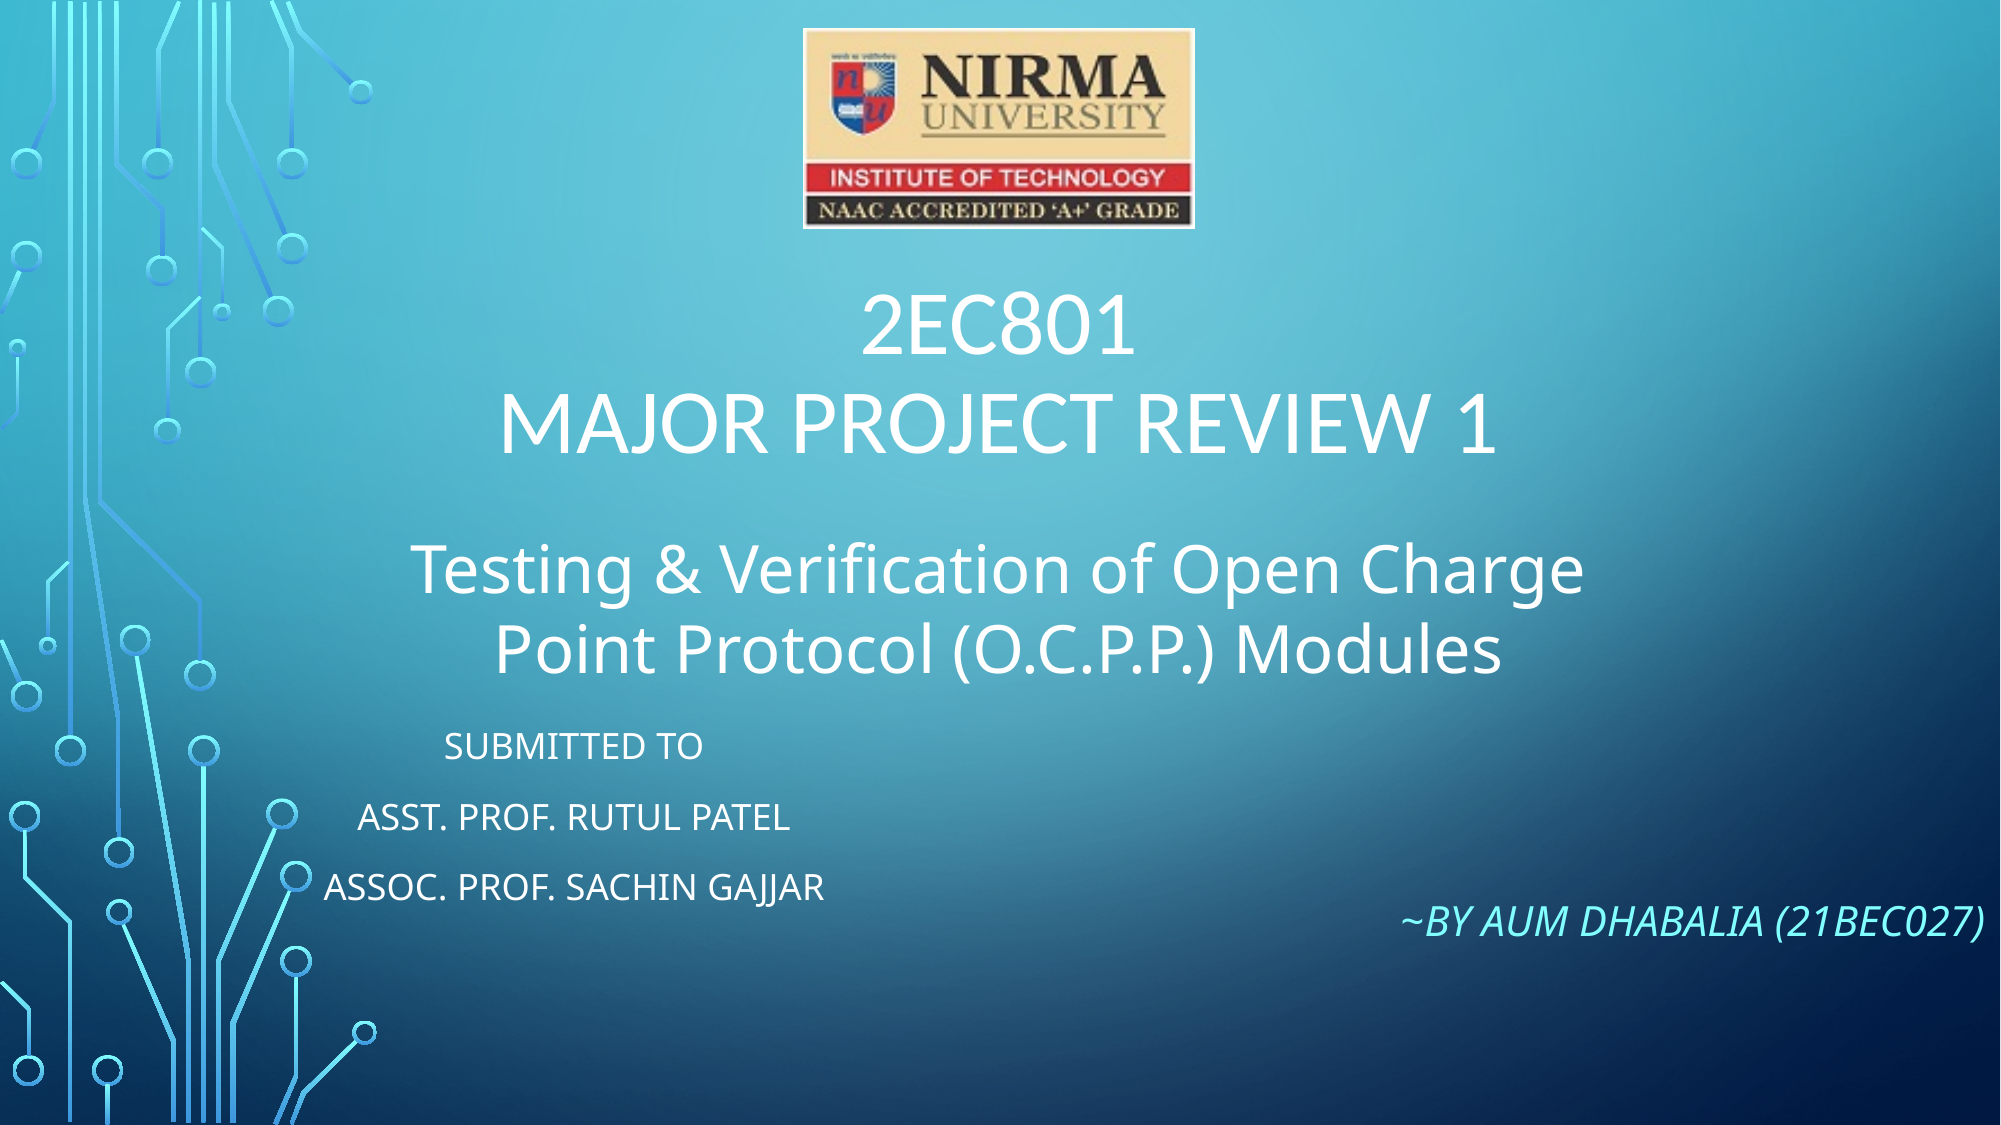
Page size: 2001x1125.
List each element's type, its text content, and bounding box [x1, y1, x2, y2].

subtitle ~By Aum Dhabalia (21bec027) [1168, 877, 2000, 1080]
picture [803, 28, 1195, 229]
title 2EC801 major project review 1 [278, 266, 1721, 482]
text_box Testing & Verification of Open Charge Point Protocol (O.C.P.P.) Modules [382, 519, 1616, 695]
text_box Submitted to asst. prof. rutul patel assoc. Prof. Sachin gajjar [301, 707, 847, 940]
